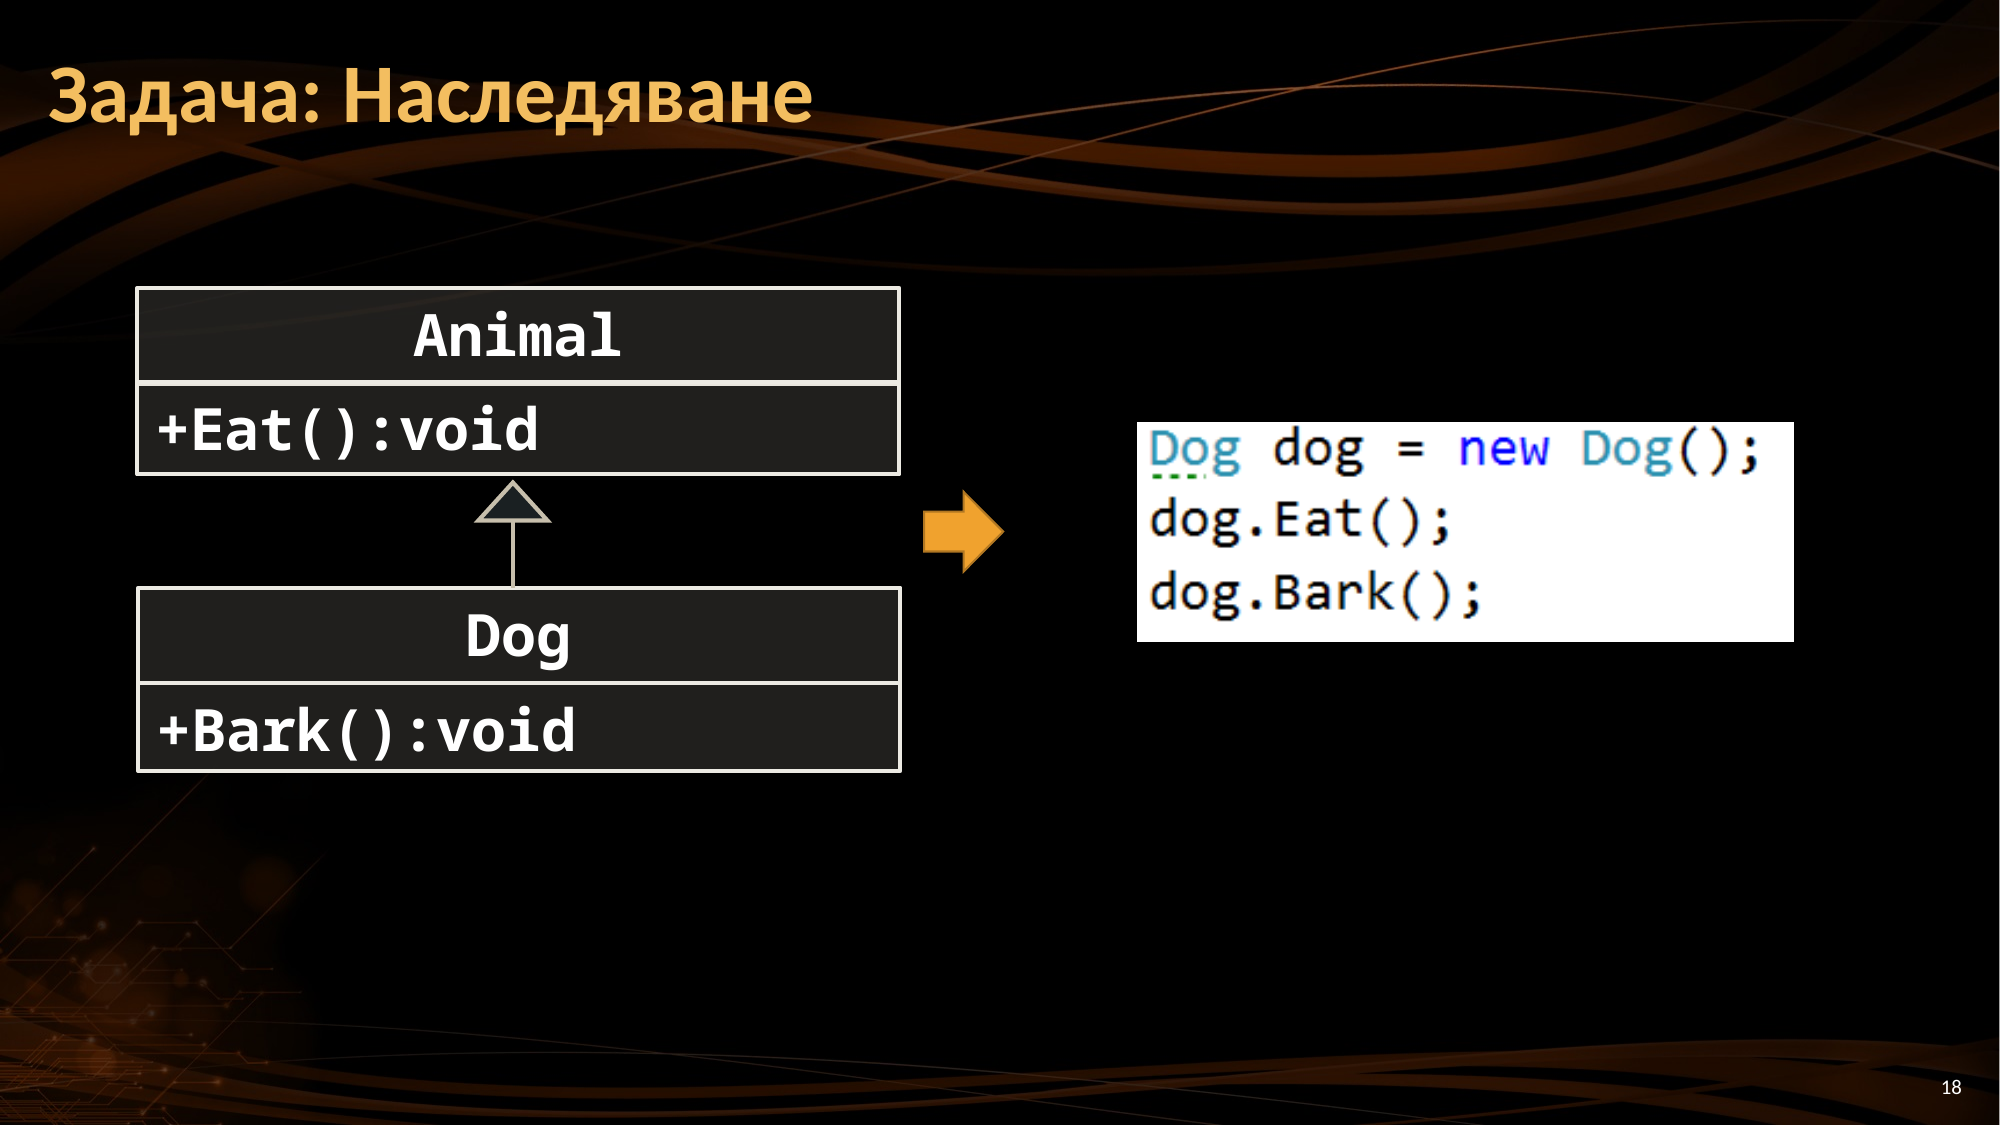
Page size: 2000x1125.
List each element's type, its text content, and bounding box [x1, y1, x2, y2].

title Задача: Наследяване [30, 6, 1968, 189]
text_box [138, 587, 901, 772]
text_box [478, 482, 548, 521]
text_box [137, 287, 900, 475]
picture [0, 0, 2000, 1125]
slide_number 18 [1897, 1070, 1968, 1103]
text_box [923, 489, 1005, 574]
